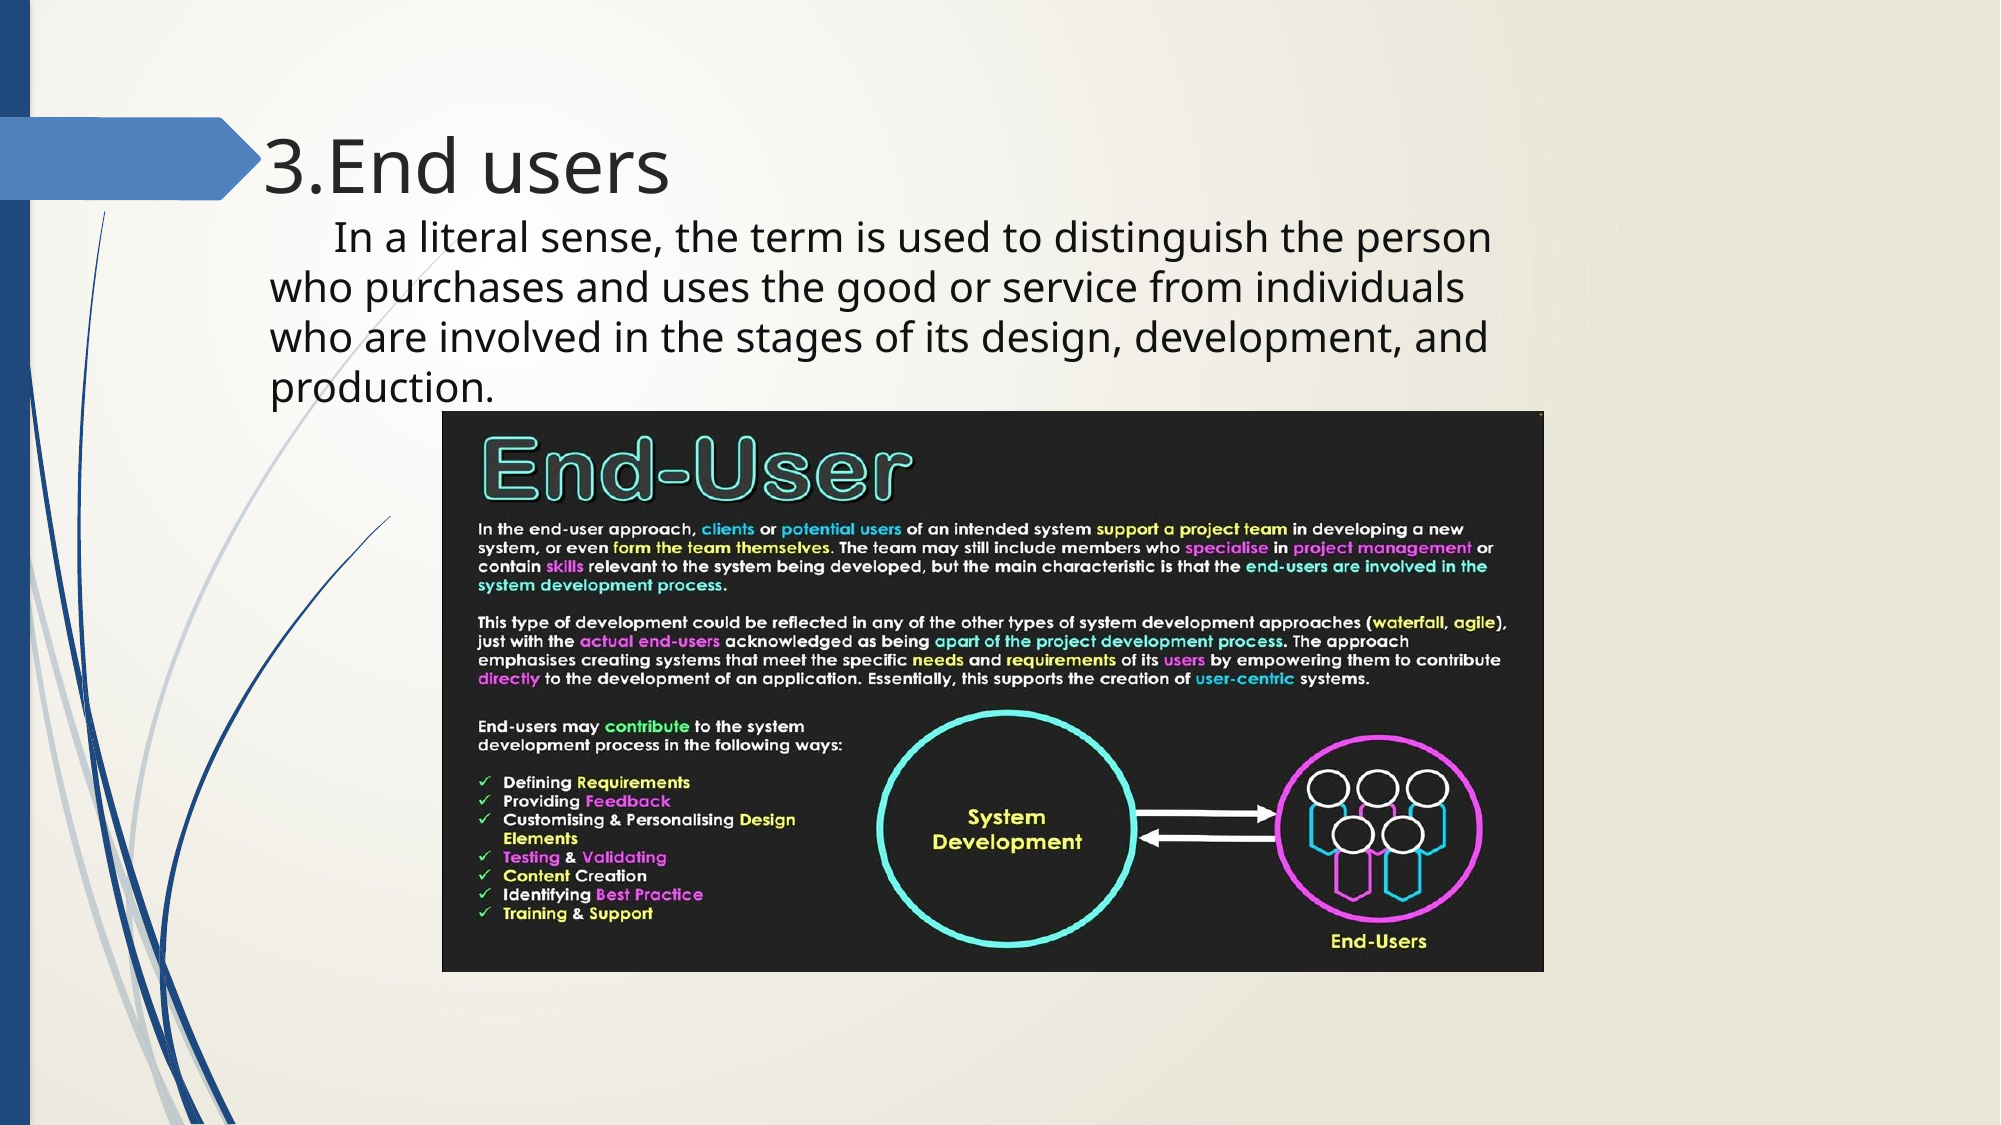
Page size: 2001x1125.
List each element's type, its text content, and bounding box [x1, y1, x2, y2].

title 3.End users [248, 110, 1659, 328]
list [441, 411, 1545, 973]
text_box In a literal sense, the term is used to distinguish the person who purchases and uses the good or service from individuals who are involved in the stages of its design, development, and production. [254, 203, 1535, 419]
